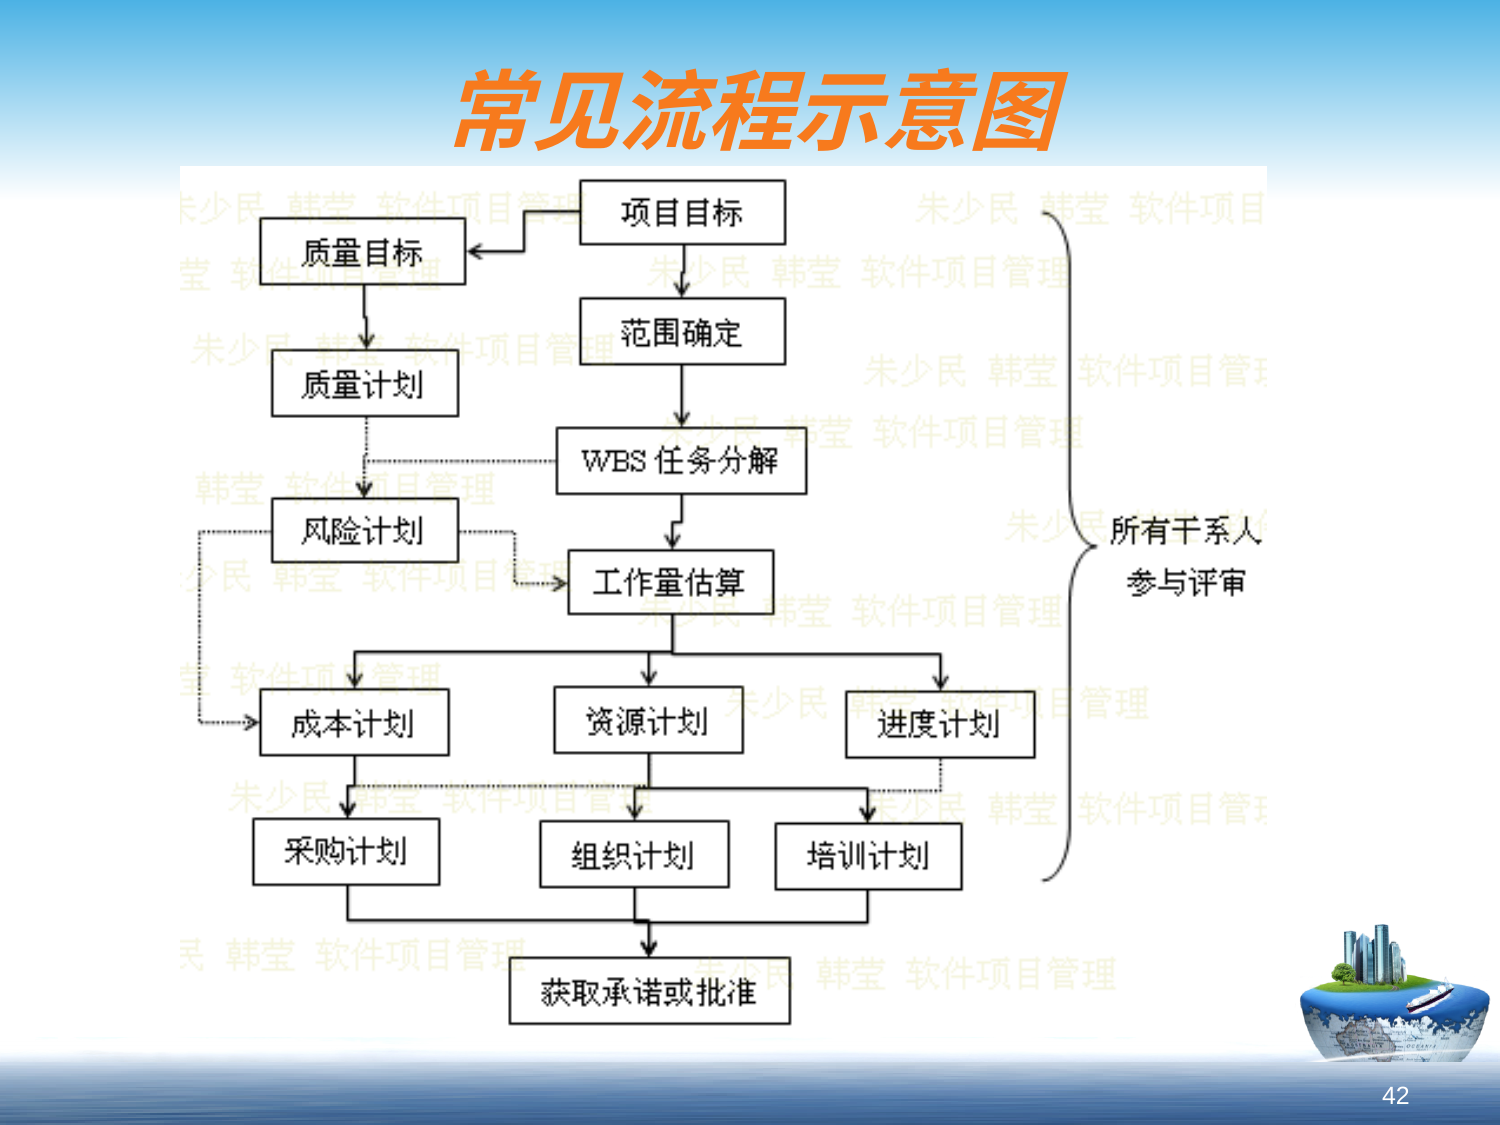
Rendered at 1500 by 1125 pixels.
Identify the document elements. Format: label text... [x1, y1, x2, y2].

title 常见流程示意图 [75, 37, 1425, 180]
picture [179, 166, 1268, 1035]
picture [0, 920, 1500, 1125]
slide_number 42 [1074, 1072, 1425, 1113]
